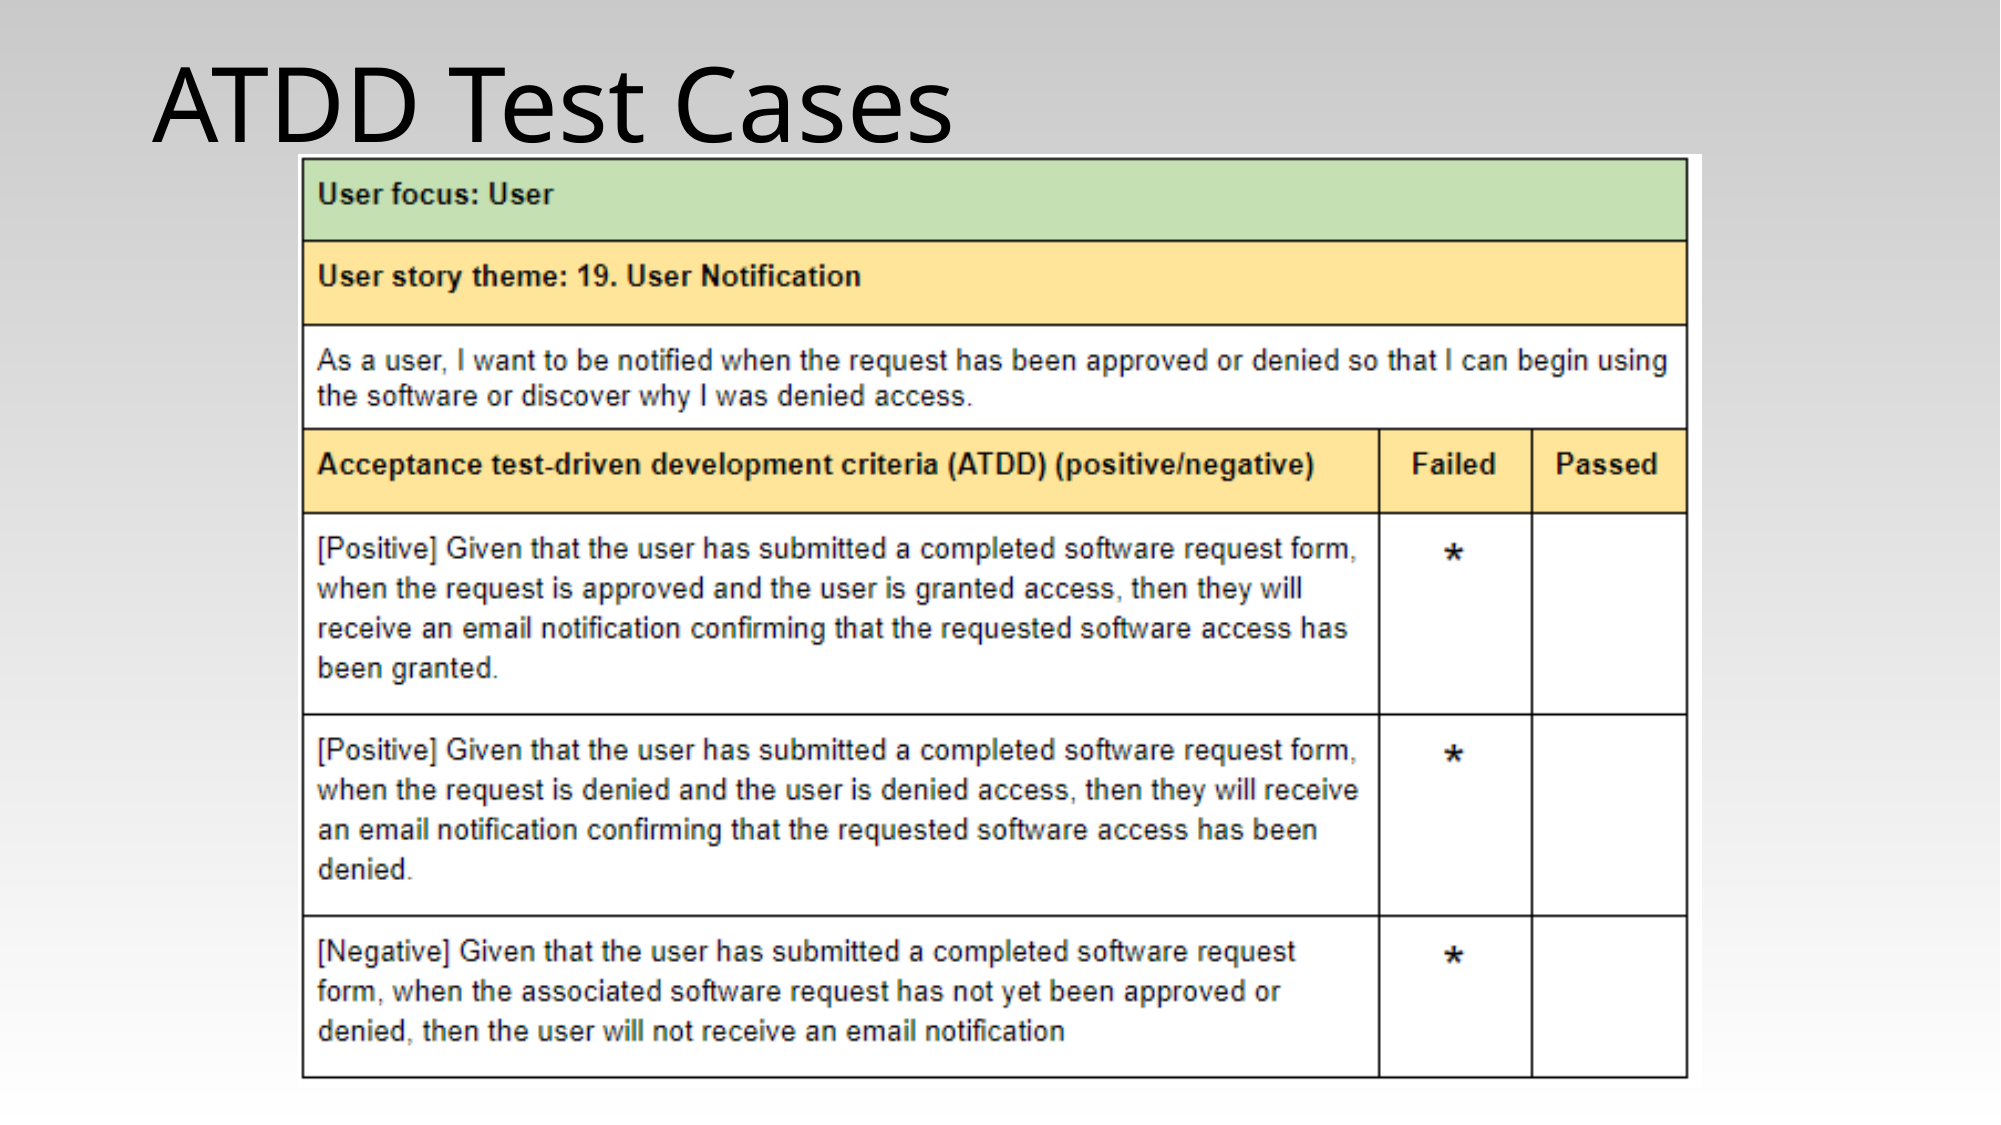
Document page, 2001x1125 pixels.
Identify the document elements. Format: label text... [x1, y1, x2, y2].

title ATDD Test Cases [137, 0, 1863, 218]
picture [298, 154, 1702, 1088]
